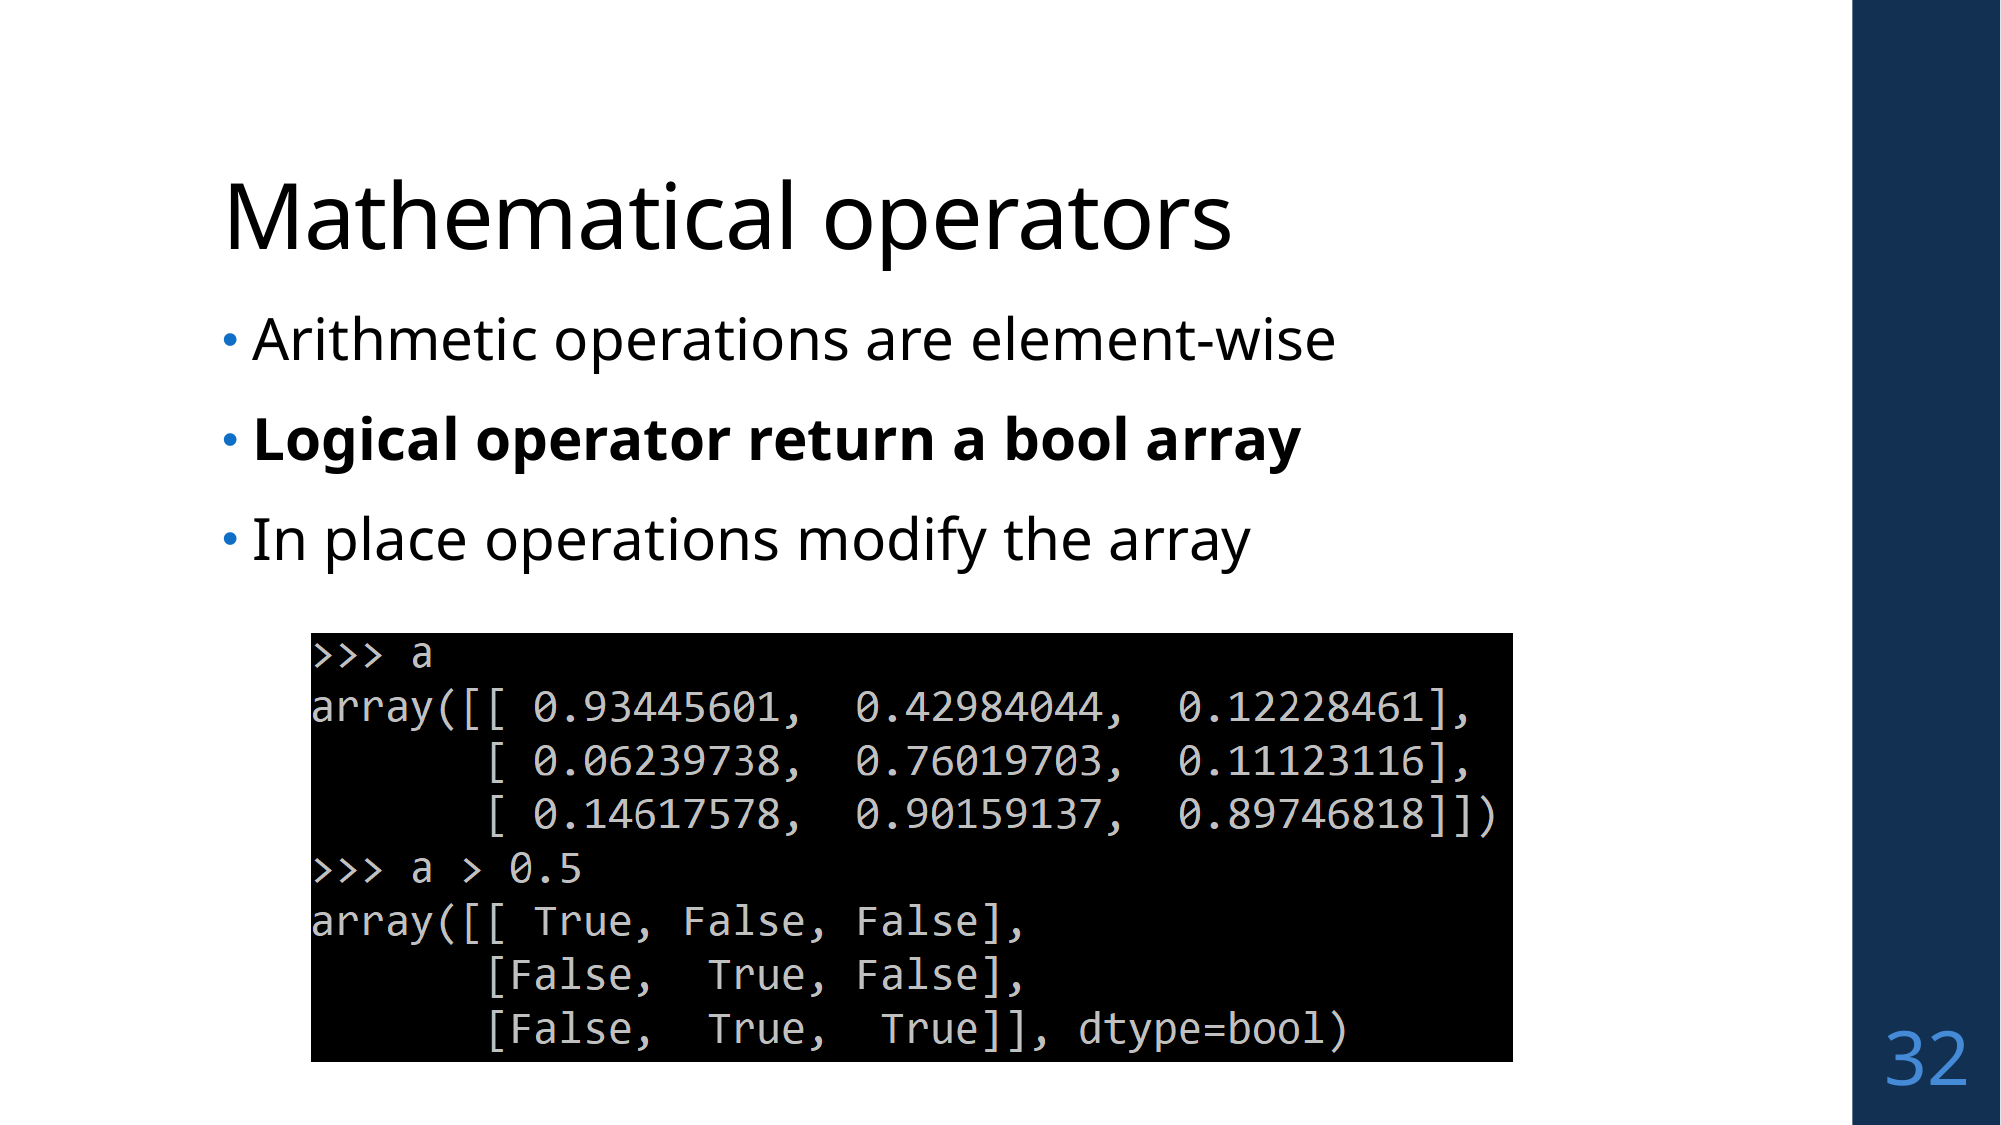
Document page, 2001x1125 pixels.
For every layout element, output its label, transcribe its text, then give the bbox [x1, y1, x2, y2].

title Mathematical operators [206, 60, 1797, 278]
list Arithmetic operations are element-wise Logical operator return a bool array In place operations modify the array [206, 299, 1617, 1014]
picture [311, 633, 1513, 1062]
slide_number 32 [1852, 1012, 2000, 1110]
